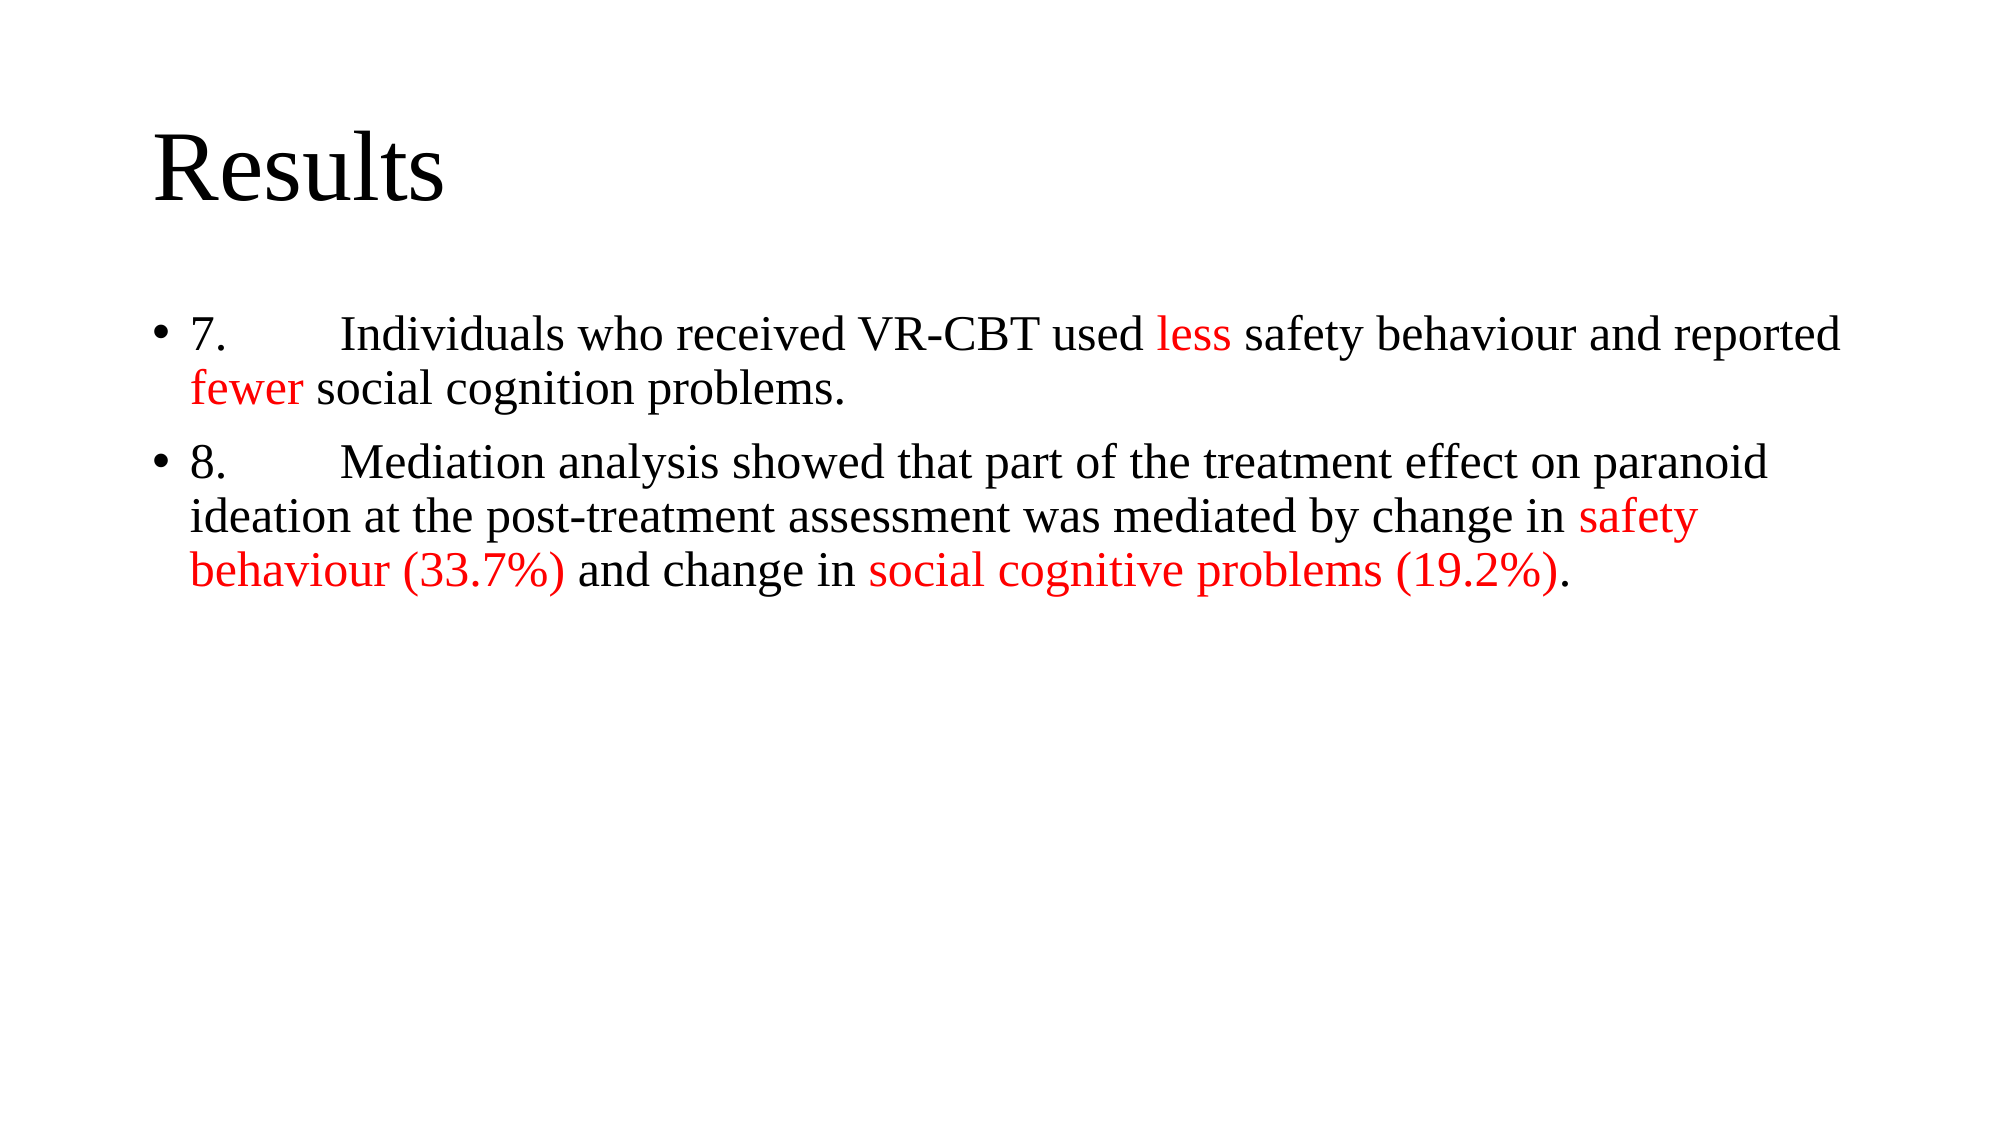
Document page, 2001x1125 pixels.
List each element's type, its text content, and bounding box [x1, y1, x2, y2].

title Results [137, 59, 1863, 278]
list 7. Individuals who received VR-CBT used less safety behaviour and reported fewer social cognition problems. 8. Mediation analysis showed that part of the treatment effect on paranoid ideation at the post-treatment assessment was mediated by change in safety behaviour (33.7%) and change in social cognitive problems (19.2%). [137, 299, 1863, 1014]
